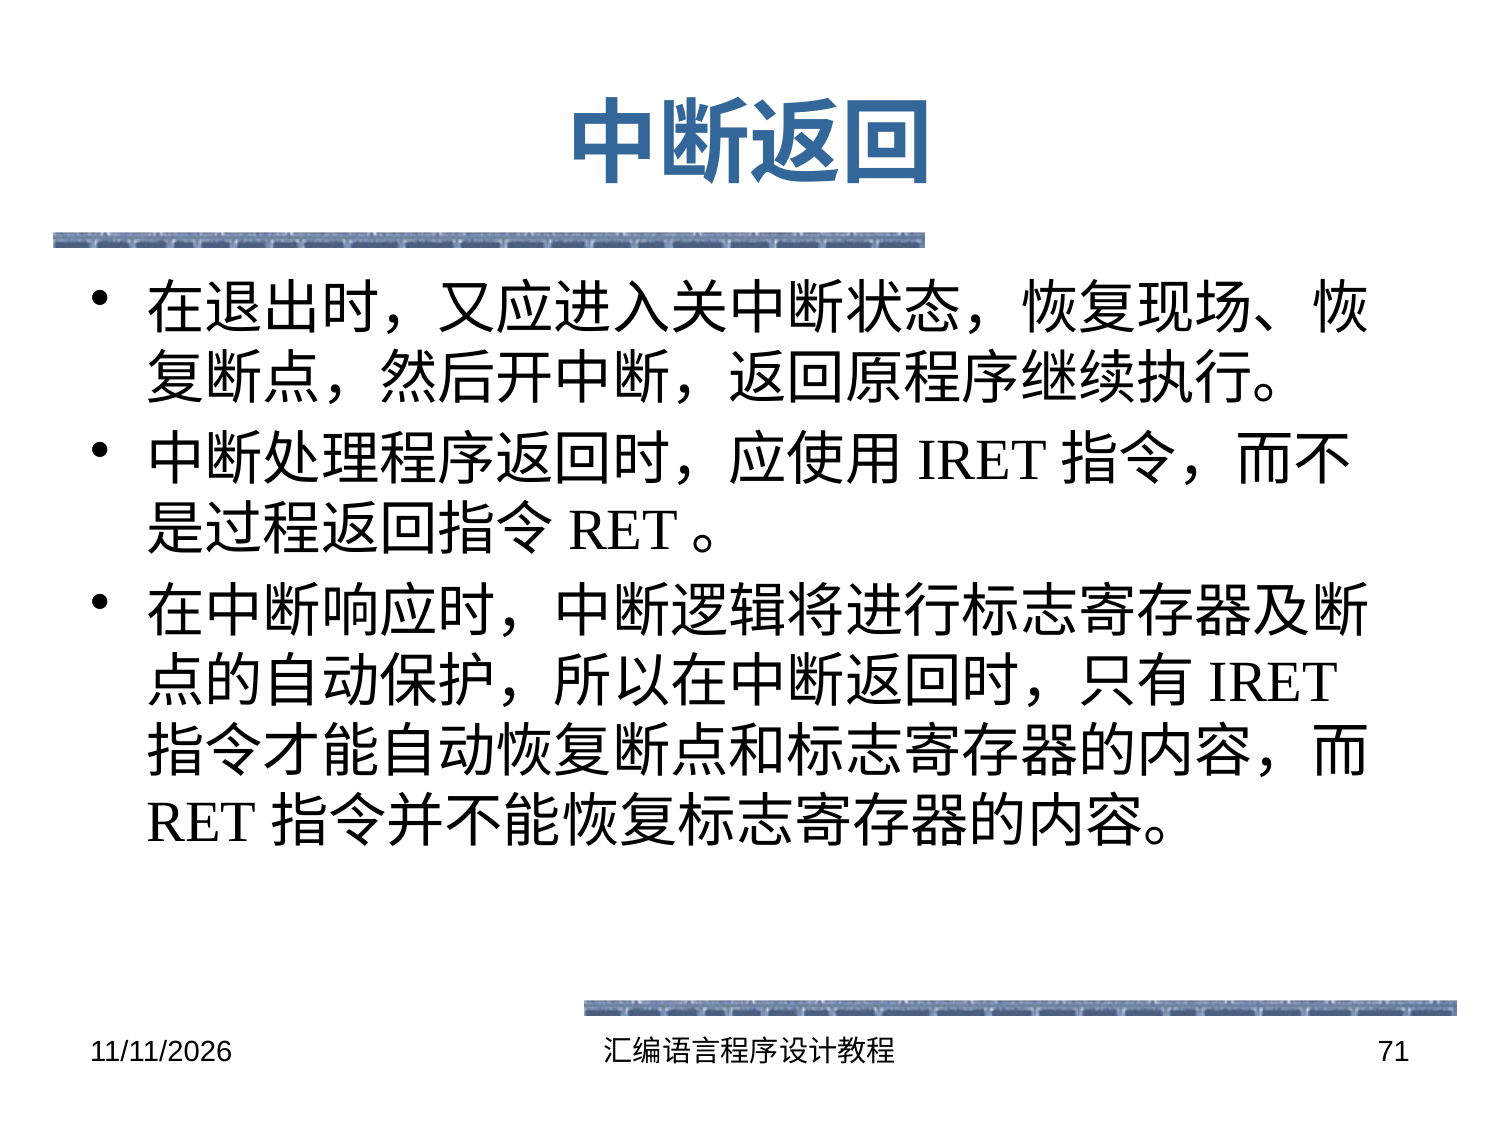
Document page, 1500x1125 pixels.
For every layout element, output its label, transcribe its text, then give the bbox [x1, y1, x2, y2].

slide_number 71 [1074, 1024, 1426, 1103]
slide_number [74, 1024, 426, 1103]
list 在退出时，又应进入关中断状态，恢复现场、恢复断点，然后开中断，返回原程序继续执行。 中断处理程序返回时，应使用IRET指令，而不是过程返回指令RET。 在中断响应时，中断逻辑将进行标志寄存器及断点的自动保护，所以在中断返回时，只有IRET指令才能自动恢复断点和标志寄存器的内容，而RET指令并不能恢复标志寄存器的内容。 [74, 262, 1426, 1006]
picture [53, 231, 925, 248]
footer 汇编语言程序设计教程 [512, 1024, 988, 1103]
title 中断返回 [74, 44, 1426, 233]
picture [584, 999, 1457, 1016]
